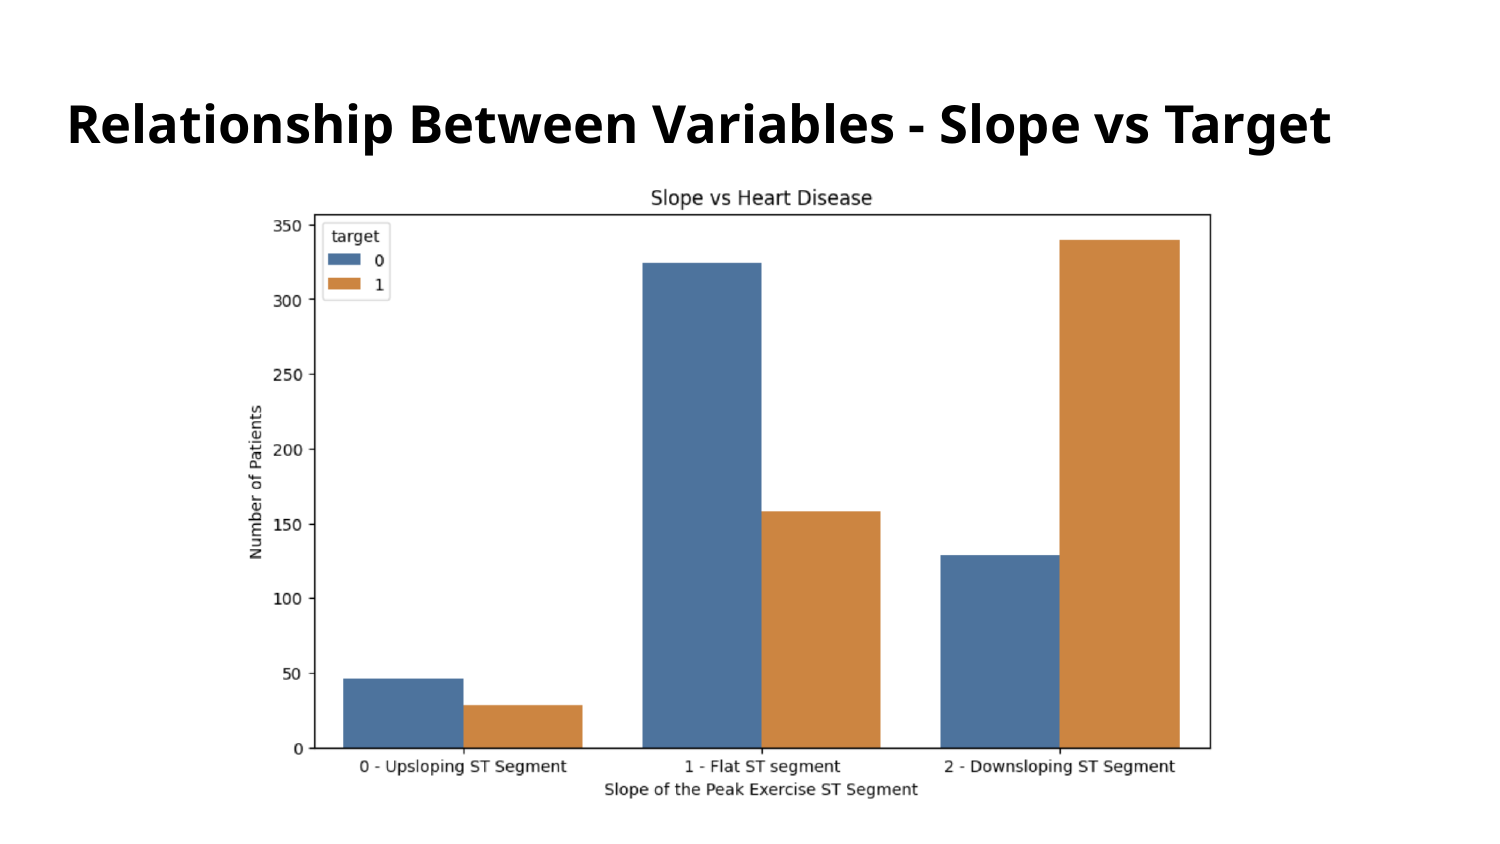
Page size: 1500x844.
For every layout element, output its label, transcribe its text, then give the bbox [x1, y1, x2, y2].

title Relationship Between Variables - Slope vs Target [51, 72, 1449, 176]
picture [240, 180, 1216, 805]
